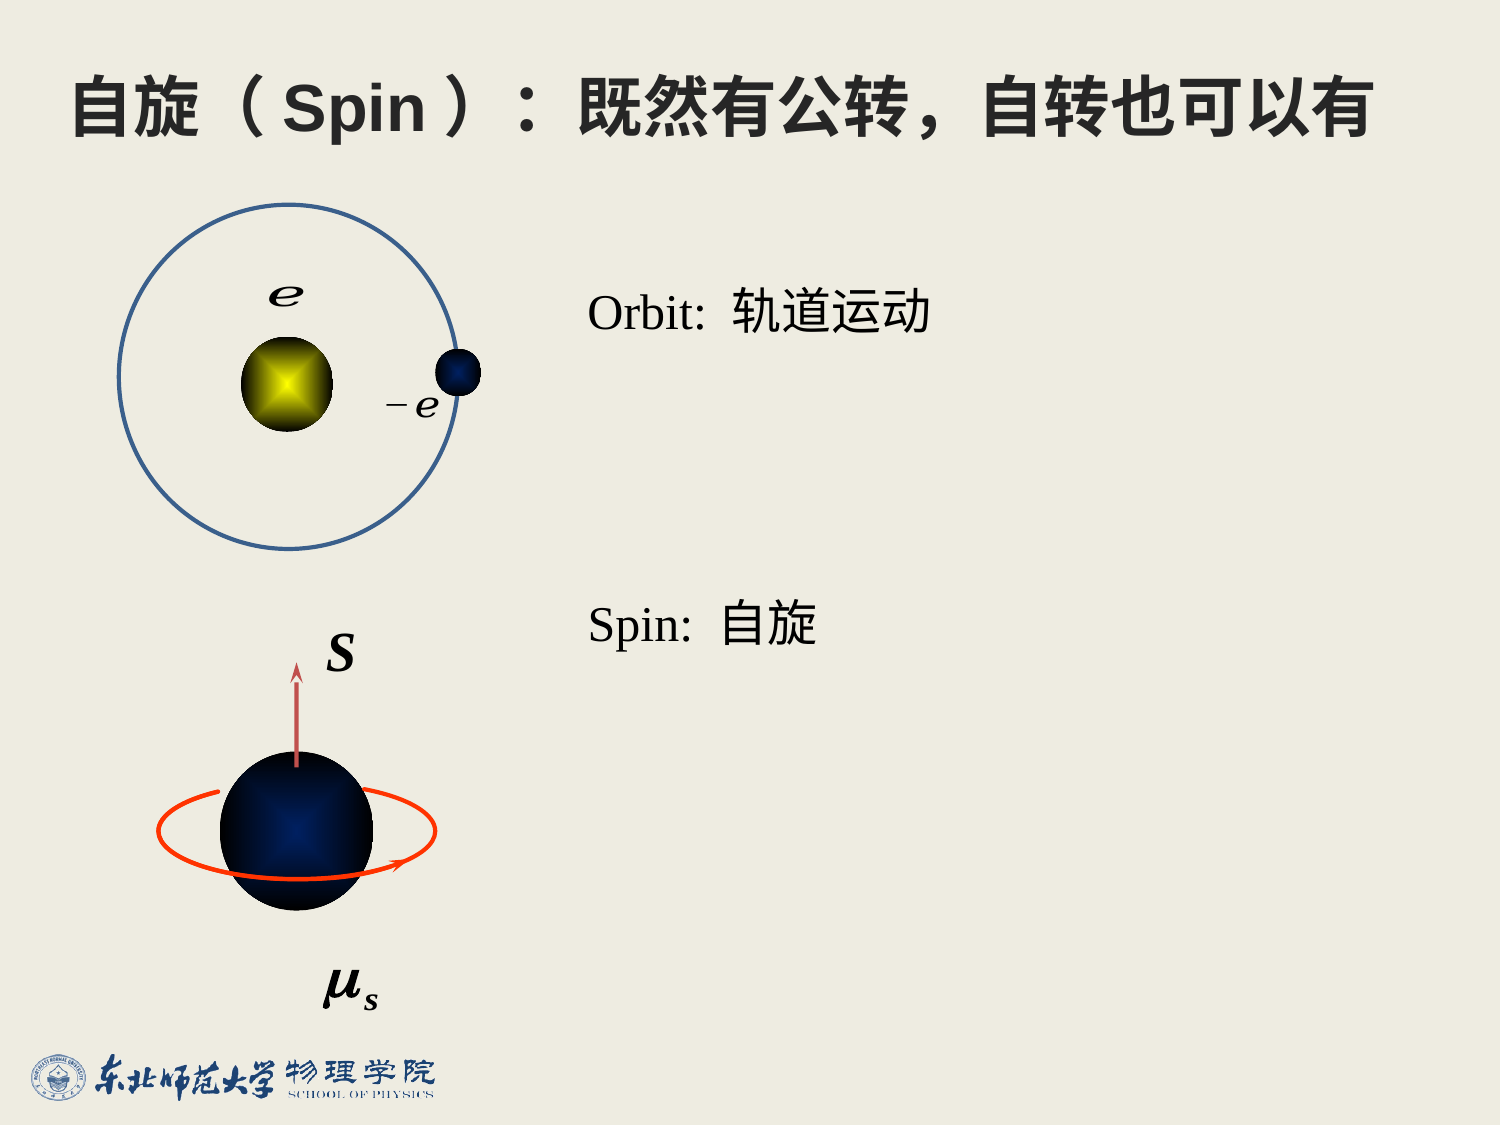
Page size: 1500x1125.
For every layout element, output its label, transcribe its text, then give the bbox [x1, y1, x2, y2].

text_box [118, 204, 482, 550]
picture [20, 1054, 440, 1101]
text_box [158, 604, 436, 1026]
title 自旋（Spin）：既然有公转，自转也可以有 [51, 22, 1402, 186]
